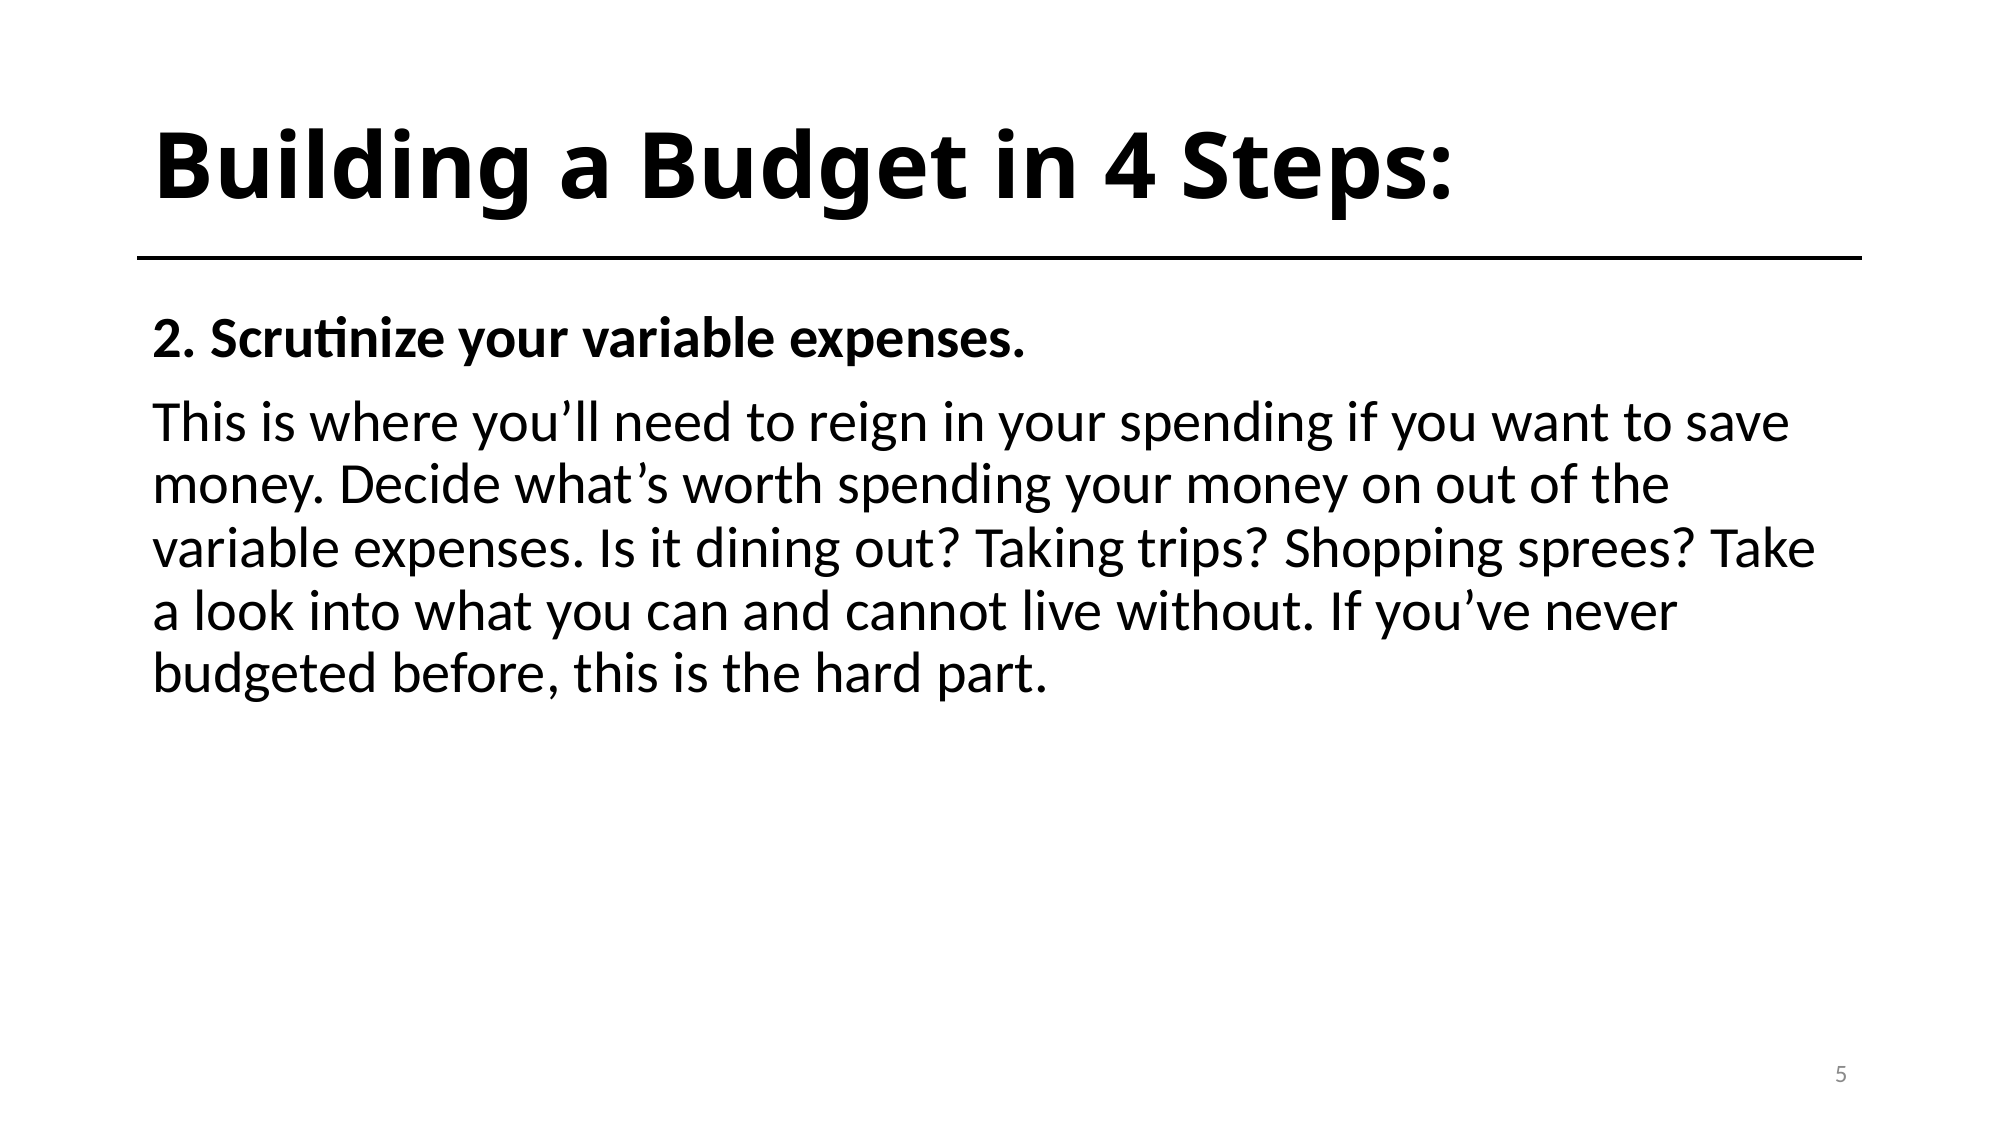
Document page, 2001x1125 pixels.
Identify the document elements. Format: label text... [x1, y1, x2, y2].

slide_number 5 [1412, 1042, 1863, 1103]
title Building a Budget in 4 Steps: [137, 59, 1863, 278]
list 2. Scrutinize your variable expenses. This is where you’ll need to reign in your spending if you want to save money. Decide what’s worth spending your money on out of the variable expenses. Is it dining out? Taking trips? Shopping sprees? Take a look into what you can and cannot live without. If you’ve never budgeted before, this is the hard part. [137, 299, 1863, 1014]
